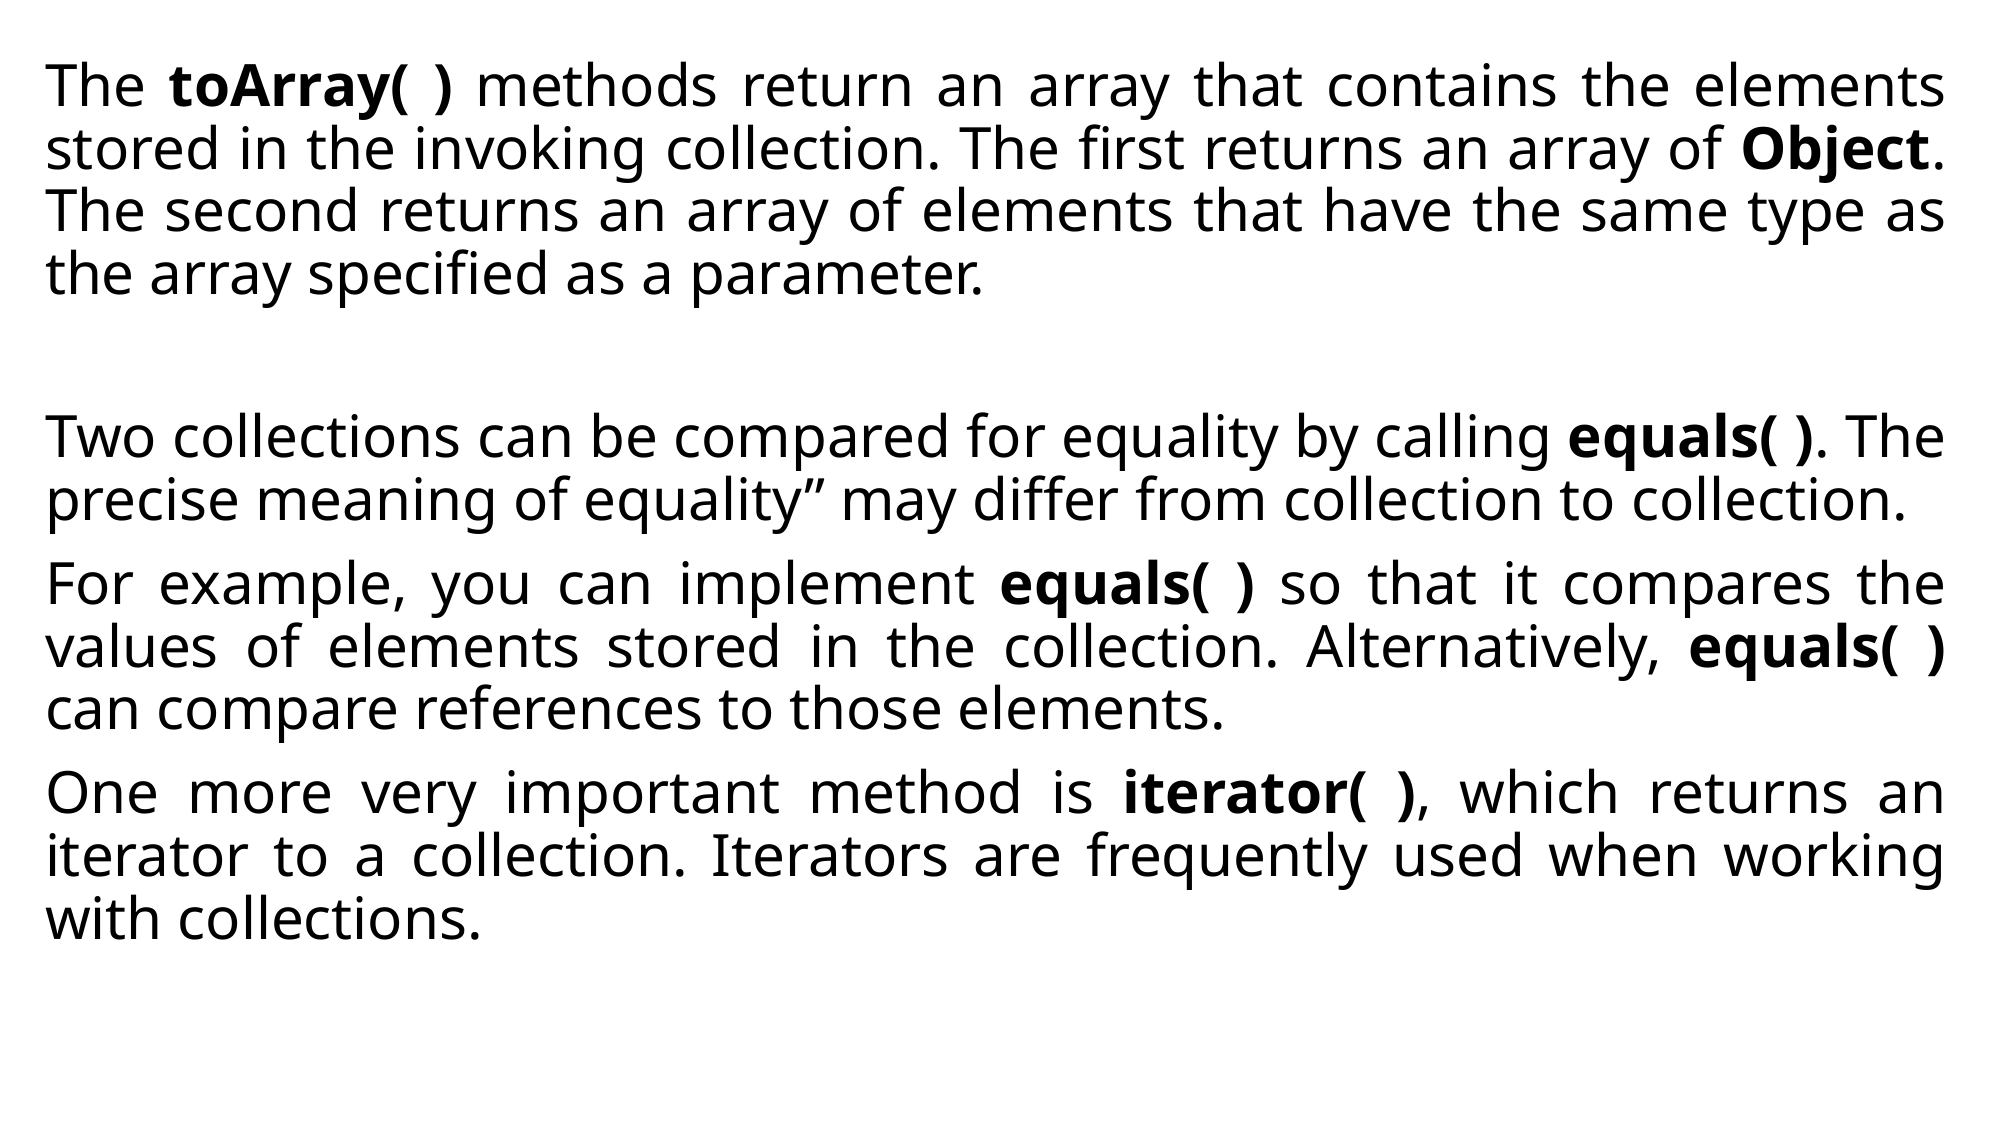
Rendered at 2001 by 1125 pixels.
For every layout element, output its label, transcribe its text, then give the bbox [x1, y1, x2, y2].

list The toArray( ) methods return an array that contains the elements stored in the invoking collection. The first returns an array of Object. The second returns an array of elements that have the same type as the array specified as a parameter. Two collections can be compared for equality by calling equals( ). The precise meaning of equality” may differ from collection to collection. For example, you can implement equals( ) so that it compares the values of elements stored in the collection. Alternatively, equals( ) can compare references to those elements. One more very important method is iterator( ), which returns an iterator to a collection. Iterators are frequently used when working with collections. [30, 48, 1962, 1097]
